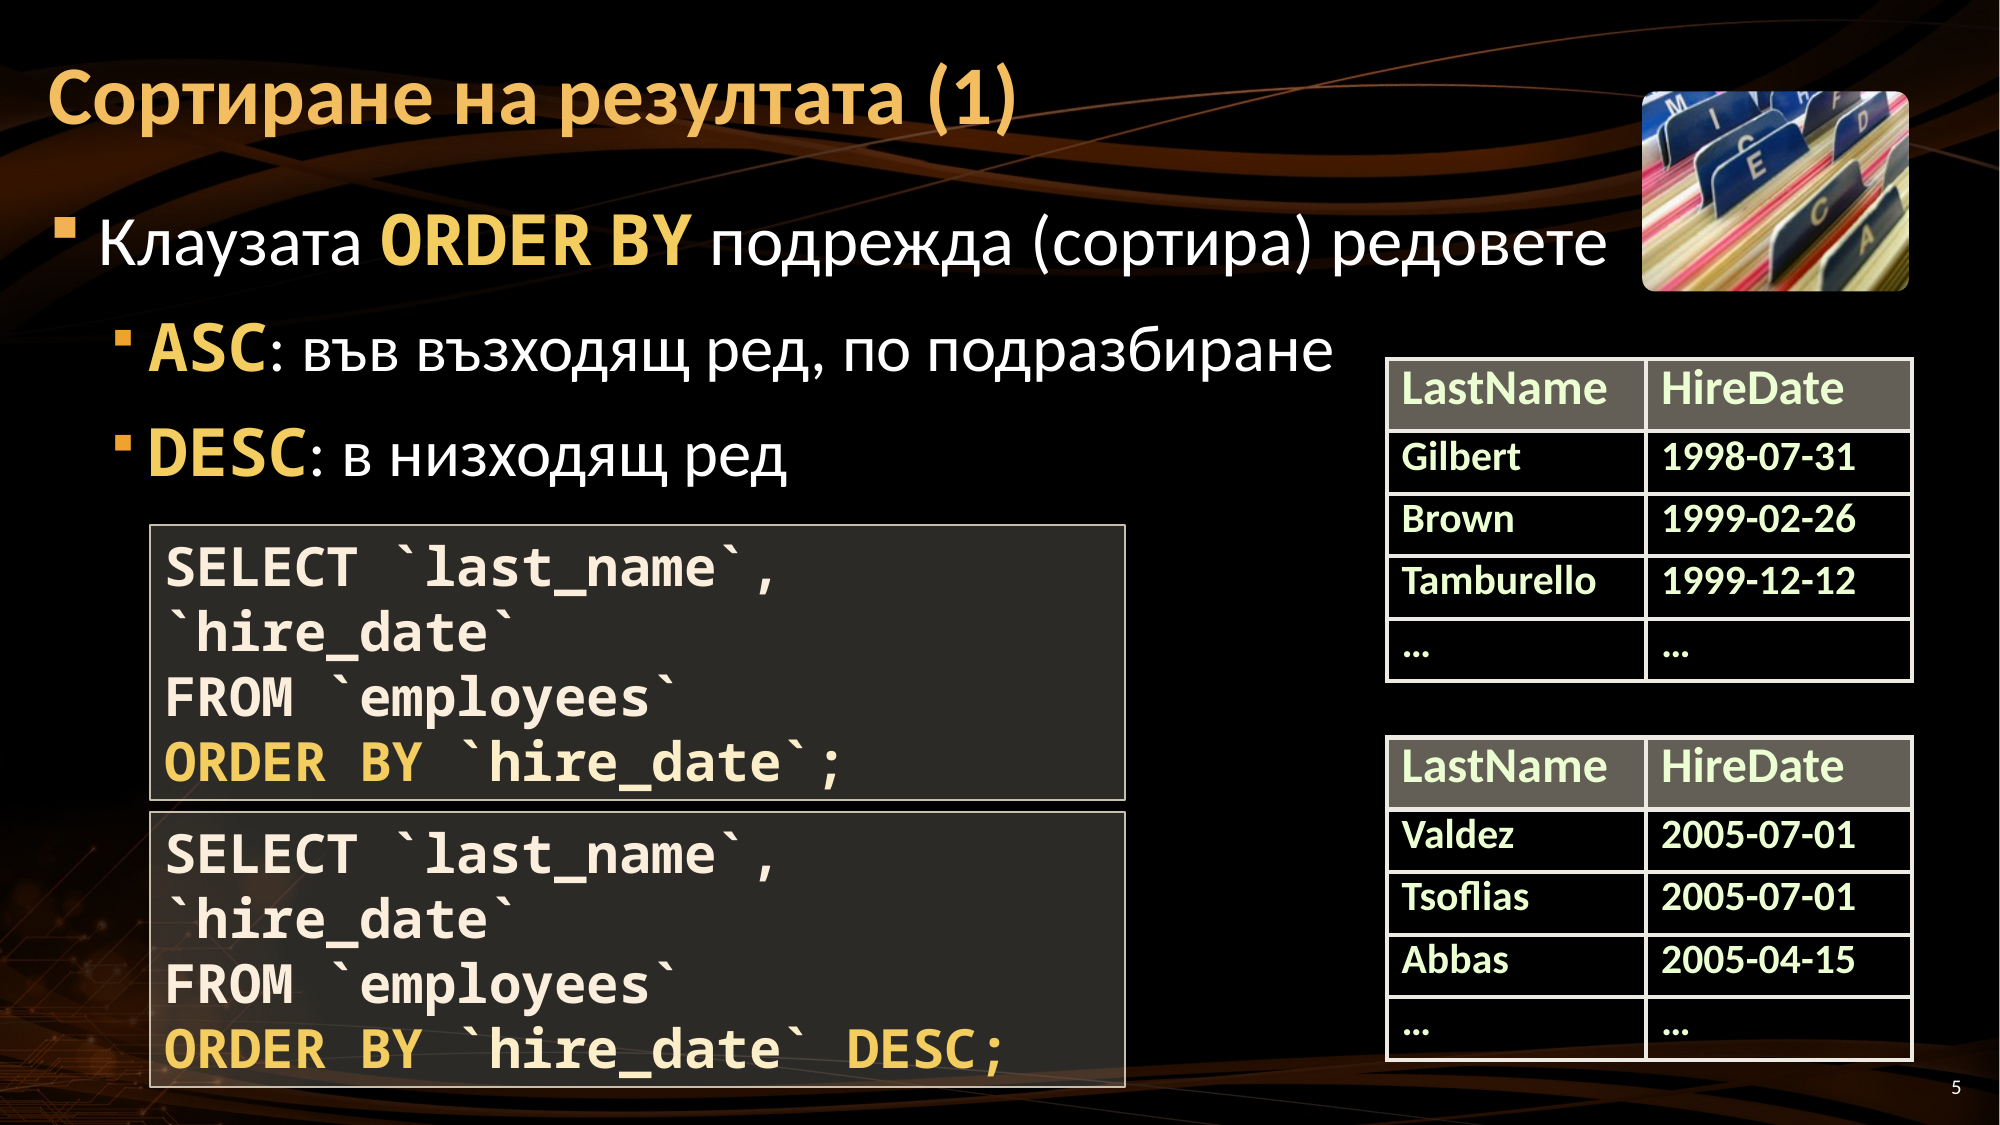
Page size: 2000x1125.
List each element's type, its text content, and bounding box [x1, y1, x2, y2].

title Сортиране на резултата (1) [30, 6, 1968, 189]
table_header LastName [1389, 361, 1644, 429]
table_cell Gilbert [1389, 433, 1644, 492]
table_header LastName [1389, 740, 1644, 807]
table_cell 1999-12-12 [1648, 558, 1910, 617]
table_cell 1998-07-31 [1648, 433, 1910, 492]
table_cell Valdez [1389, 812, 1644, 870]
table_cell … [1389, 621, 1644, 679]
table_header HireDate [1648, 740, 1910, 807]
table_cell Brown [1389, 496, 1644, 554]
table_cell 2005-07-01 [1648, 812, 1910, 870]
table_cell Tamburello [1389, 558, 1644, 617]
table_cell Abbas [1389, 937, 1644, 995]
picture [0, 0, 2000, 1125]
table_cell Tsoflias [1389, 874, 1644, 933]
slide_number 5 [1897, 1070, 1968, 1103]
text_box SELECT `last_name`, `hire_date` FROM `employees` ORDER BY `hire_date`; [149, 525, 1125, 800]
table_cell … [1389, 999, 1644, 1058]
table_header HireDate [1648, 361, 1910, 429]
table_cell … [1648, 621, 1910, 679]
table_cell 1999-02-26 [1648, 496, 1910, 554]
text_box SELECT `last_name`, `hire_date` FROM `employees` ORDER BY `hire_date` DESC; [149, 812, 1125, 1087]
table_cell 2005-04-15 [1648, 937, 1910, 995]
table_cell 2005-07-01 [1648, 874, 1910, 933]
table_cell … [1648, 999, 1910, 1058]
list Клаузата ORDER BY подрежда (сортира) редовете ASC: във възходящ ред, по подразбиране DESC: в низходящ ред [31, 188, 1968, 1103]
